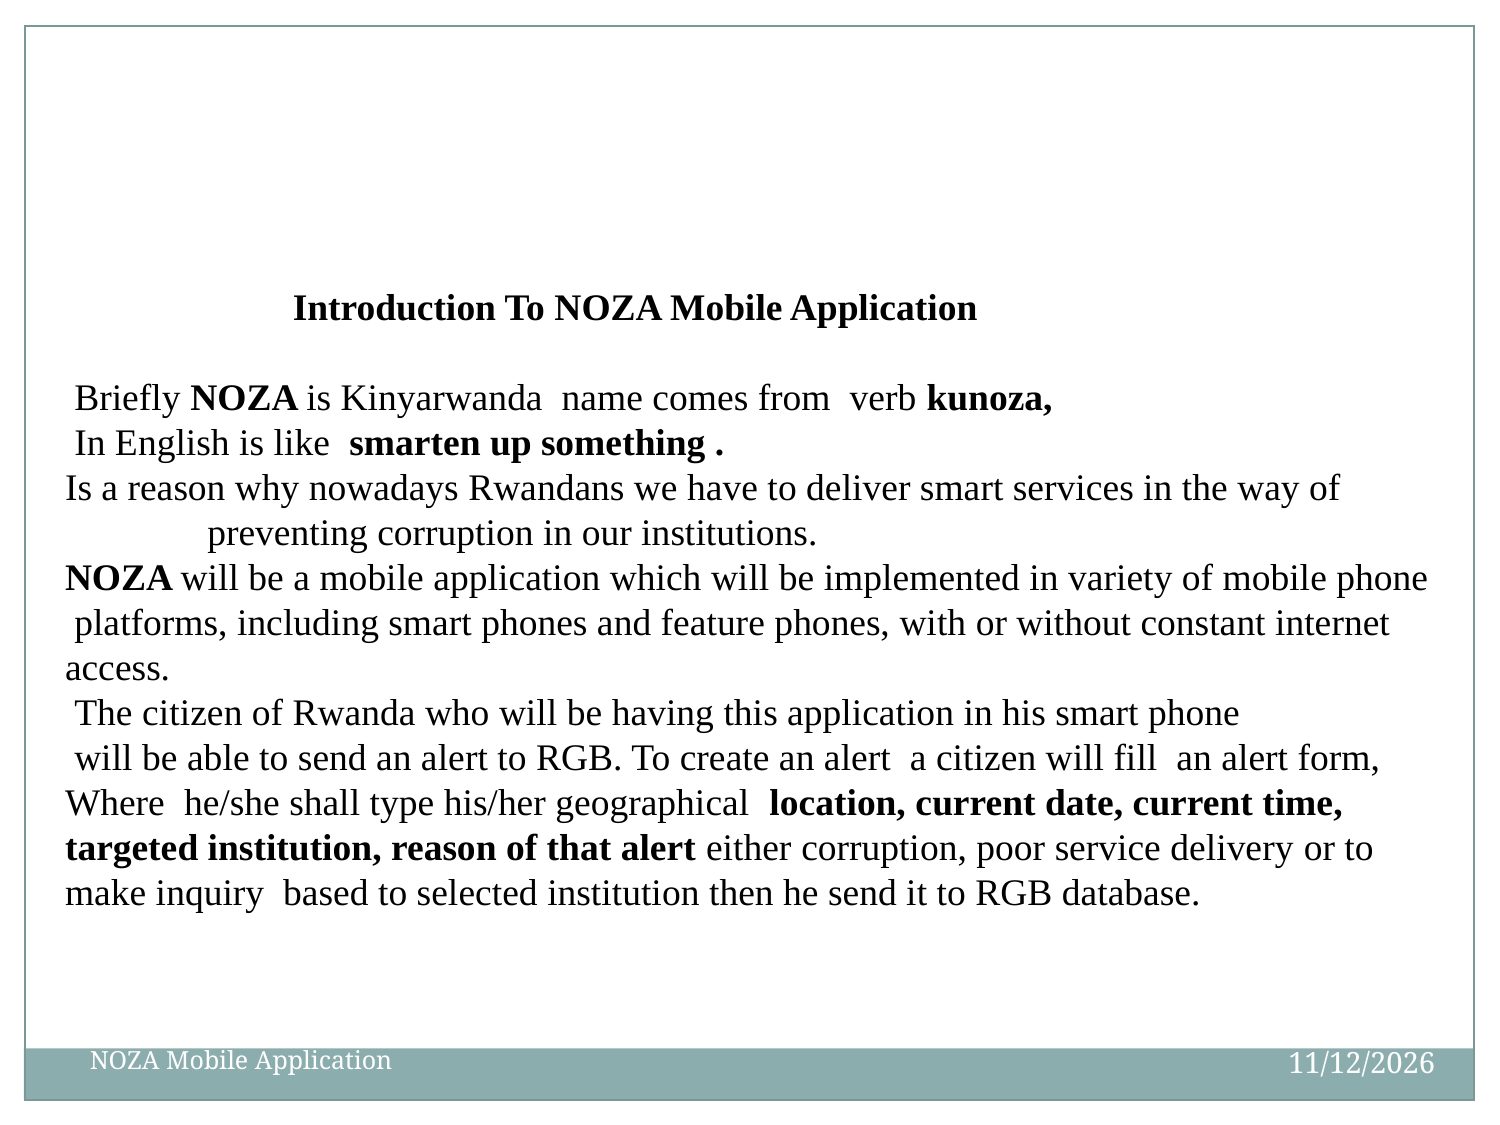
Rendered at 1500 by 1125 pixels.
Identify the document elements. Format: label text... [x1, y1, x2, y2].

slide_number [1100, 1037, 1450, 1098]
footer NOZA Mobile Application [75, 1037, 550, 1098]
text_box Introduction To NOZA Mobile Application Briefly NOZA is Kinyarwanda name comes from verb kunoza, In English is like smarten up something . Is a reason why nowadays Rwandans we have to deliver smart services in the way of preventing corruption in our institutions. NOZA will be a mobile application which will be implemented in variety of mobile phone platforms, including smart phones and feature phones, with or without constant internet access. The citizen of Rwanda who will be having this application in his smart phone will be able to send an alert to RGB. To create an alert a citizen will fill an alert form, Where he/she shall type his/her geographical location, current date, current time, targeted institution, reason of that alert either corruption, poor service delivery or to make inquiry based to selected institution then he send it to RGB database. [49, 275, 1463, 921]
